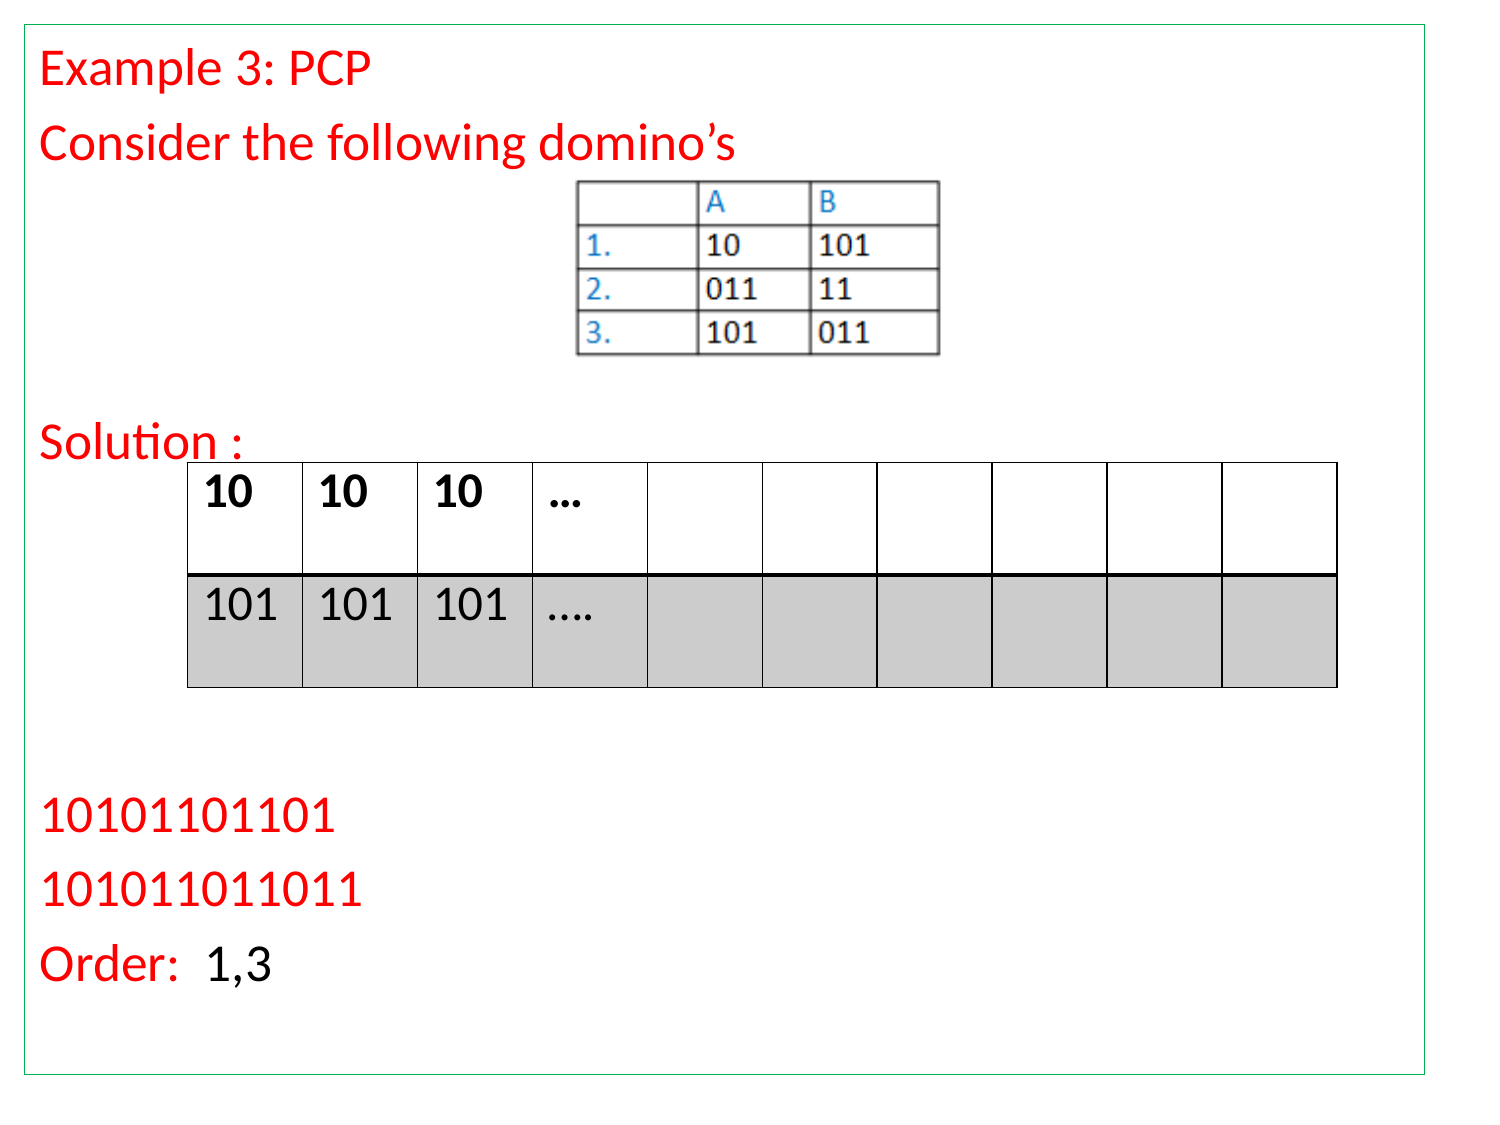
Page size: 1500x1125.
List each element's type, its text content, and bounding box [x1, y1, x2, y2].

table_header [878, 463, 991, 573]
picture [562, 163, 1076, 399]
table_header 10 [418, 463, 532, 573]
table_cell 101 [303, 577, 417, 687]
table_cell 101 [188, 577, 302, 687]
list Example 3: PCP Consider the following domino’s Solution : 10101101101 101011011011 Order: 1,3 [24, 24, 1425, 1075]
table_cell [1108, 577, 1221, 687]
table_cell [878, 577, 991, 687]
table_header [763, 463, 876, 573]
table_header [648, 463, 762, 573]
table_cell …. [533, 577, 647, 687]
table_header … [533, 463, 647, 573]
table_header 10 [188, 463, 302, 573]
table_cell [763, 577, 876, 687]
table_cell 101 [418, 577, 532, 687]
table_cell [1223, 577, 1336, 687]
table_header [1108, 463, 1221, 573]
table_header [993, 463, 1106, 573]
table_header [1223, 463, 1336, 573]
table_header 10 [303, 463, 417, 573]
table_cell [648, 577, 762, 687]
table_cell [993, 577, 1106, 687]
